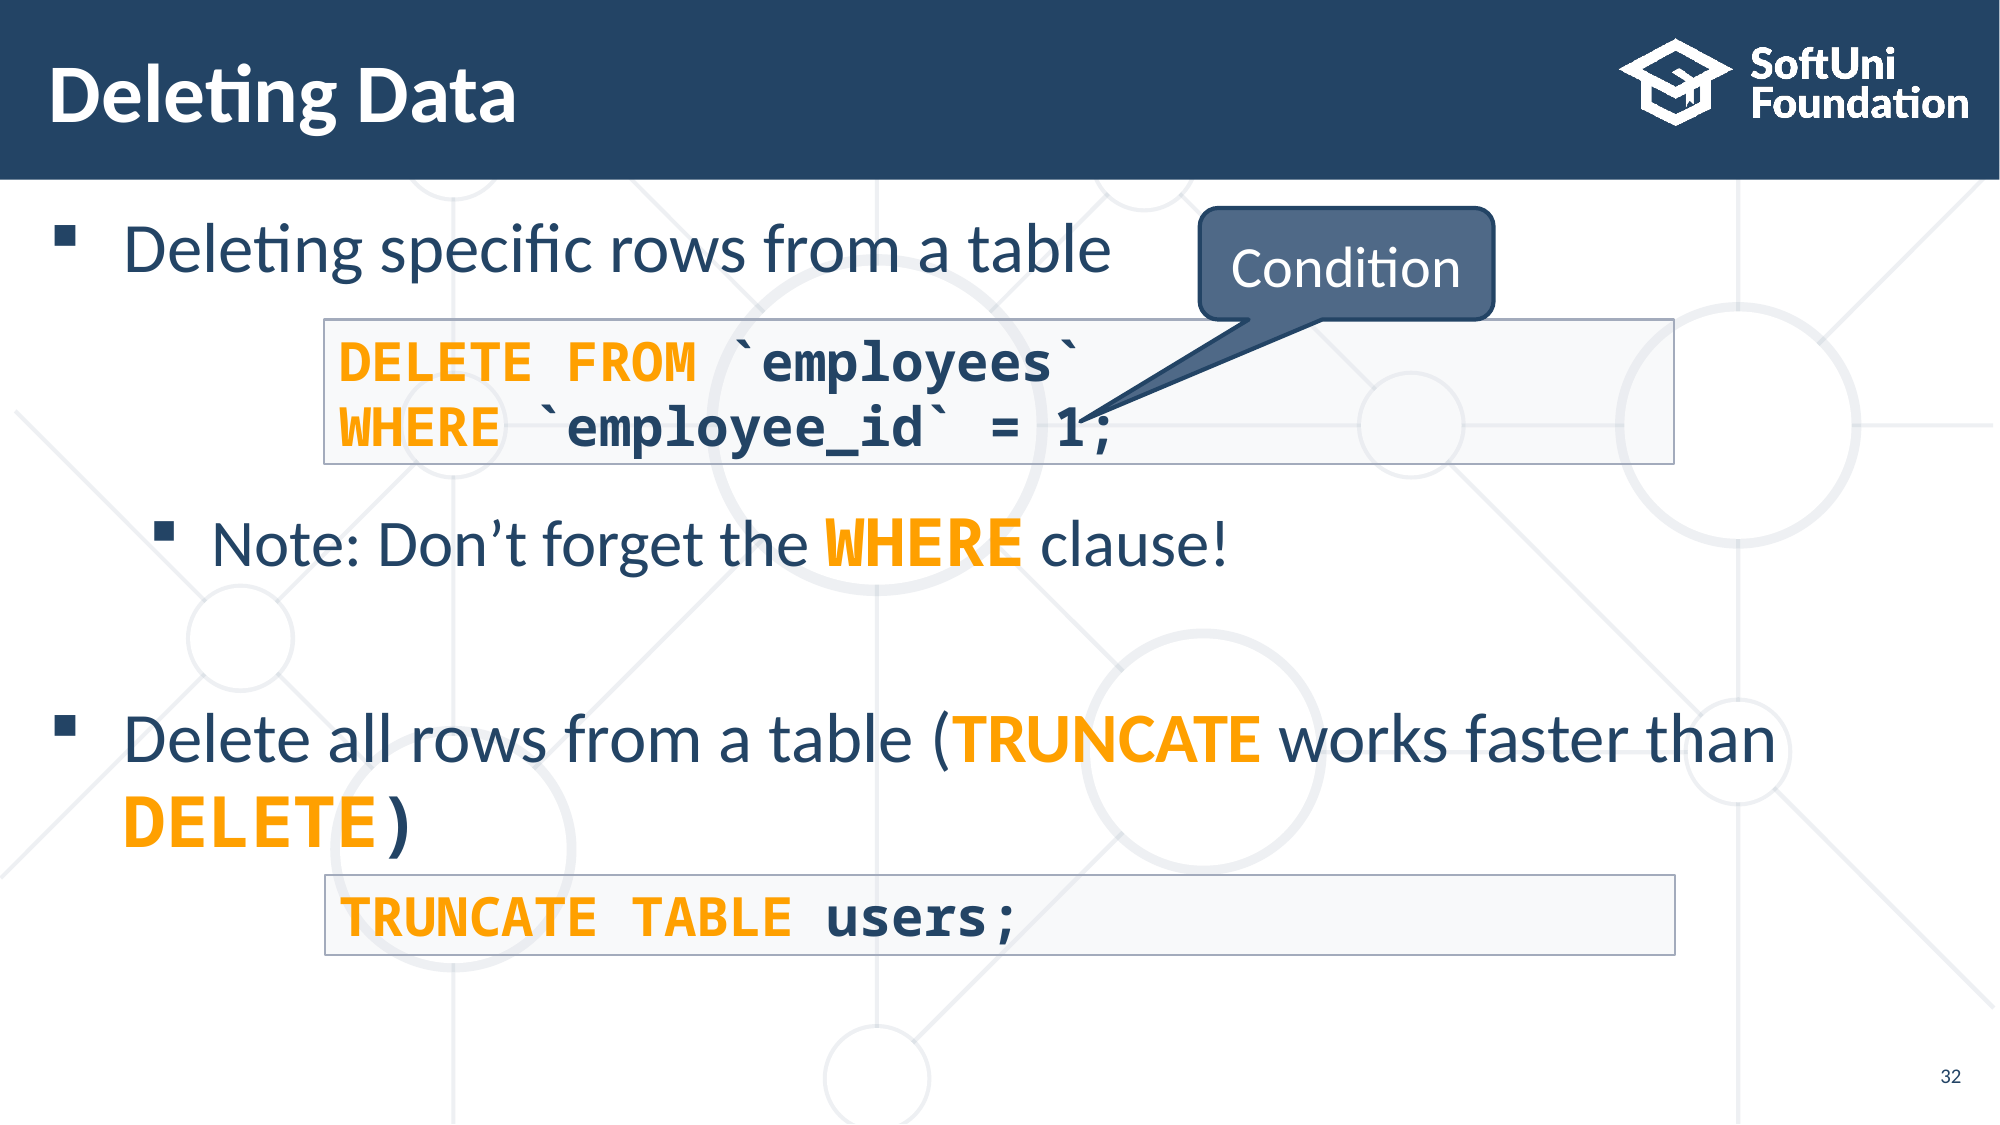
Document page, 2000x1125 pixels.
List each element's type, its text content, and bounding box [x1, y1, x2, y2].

list Deleting specific rows from a table Note: Don’t forget the WHERE clause! Delete all rows from a table (TRUNCATE works faster than DELETE) [31, 196, 1850, 1050]
text_box DELETE FROM `employees` WHERE `employee_id` = 1; [324, 319, 1675, 465]
text_box TRUNCATE TABLE users; [324, 874, 1675, 955]
title Deleting Data [31, 16, 1591, 162]
slide_number 32 [1896, 1049, 1968, 1101]
text_box Condition [1078, 205, 1496, 424]
picture [1618, 38, 1968, 126]
